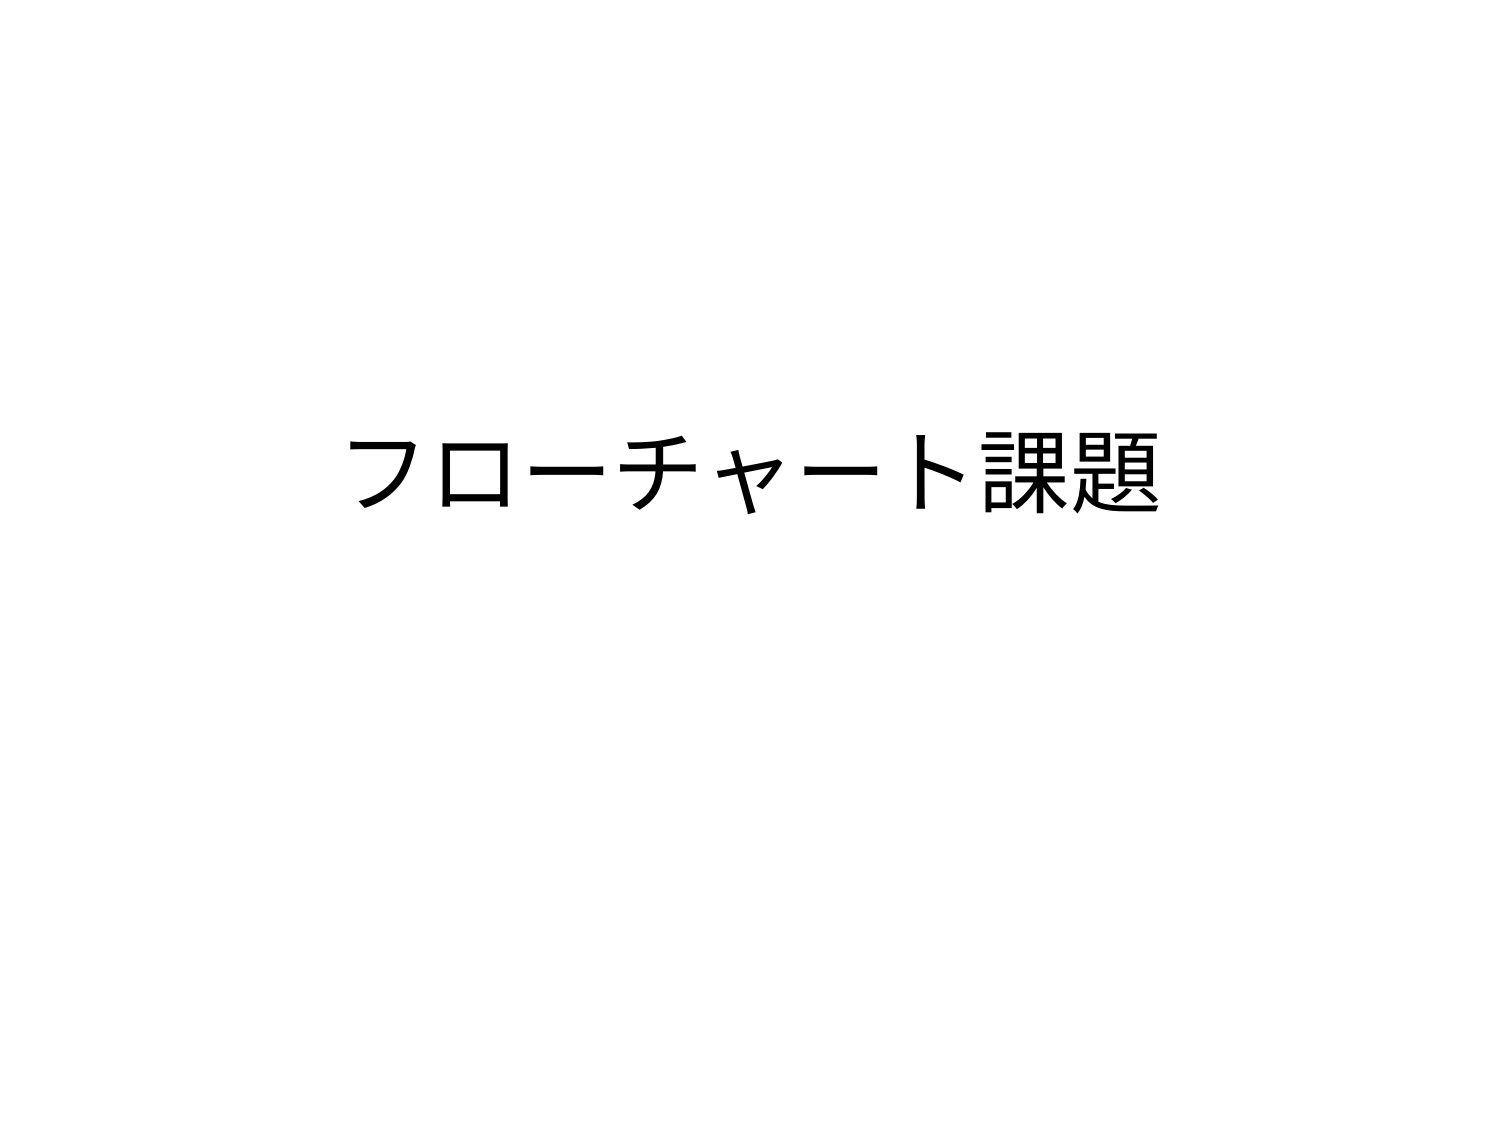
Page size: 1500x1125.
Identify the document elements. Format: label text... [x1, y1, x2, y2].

title フローチャート課題 [112, 349, 1388, 591]
